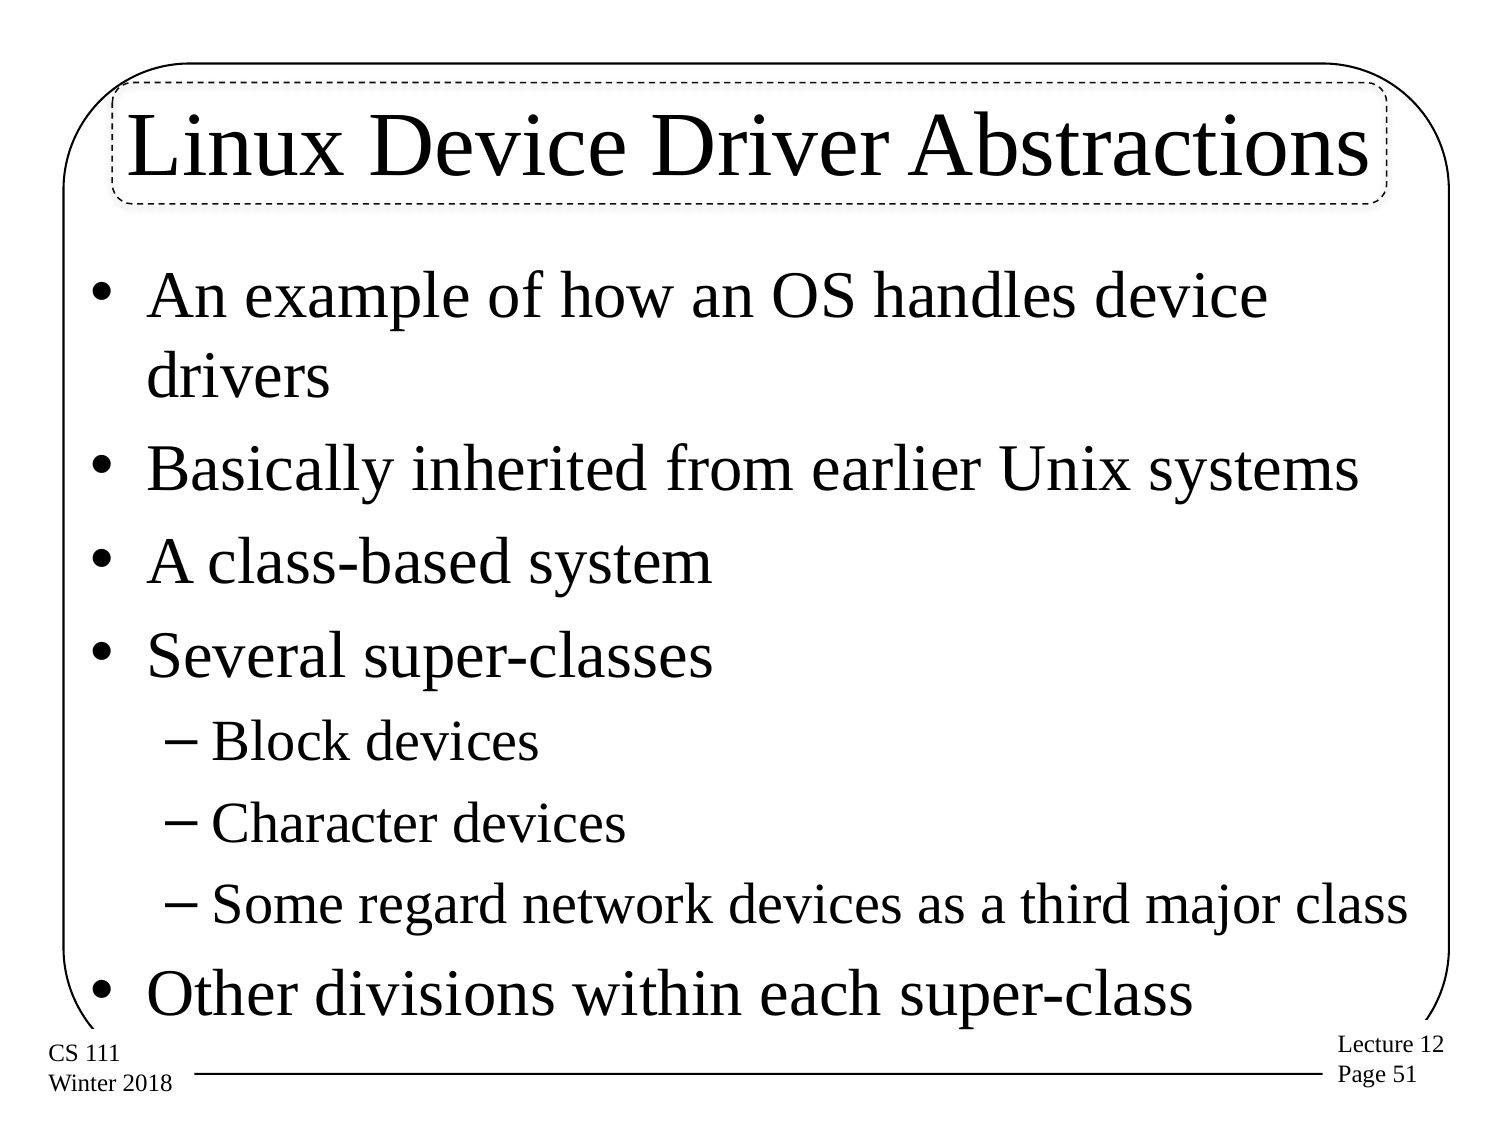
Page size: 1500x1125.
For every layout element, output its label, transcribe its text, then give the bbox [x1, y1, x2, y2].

list An example of how an OS handles device drivers Basically inherited from earlier Unix systems A class-based system Several super-classes Block devices Character devices Some regard network devices as a third major class Other divisions within each super-class [74, 242, 1426, 986]
title Linux Device Driver Abstractions [74, 44, 1426, 233]
text_box [111, 81, 1388, 205]
